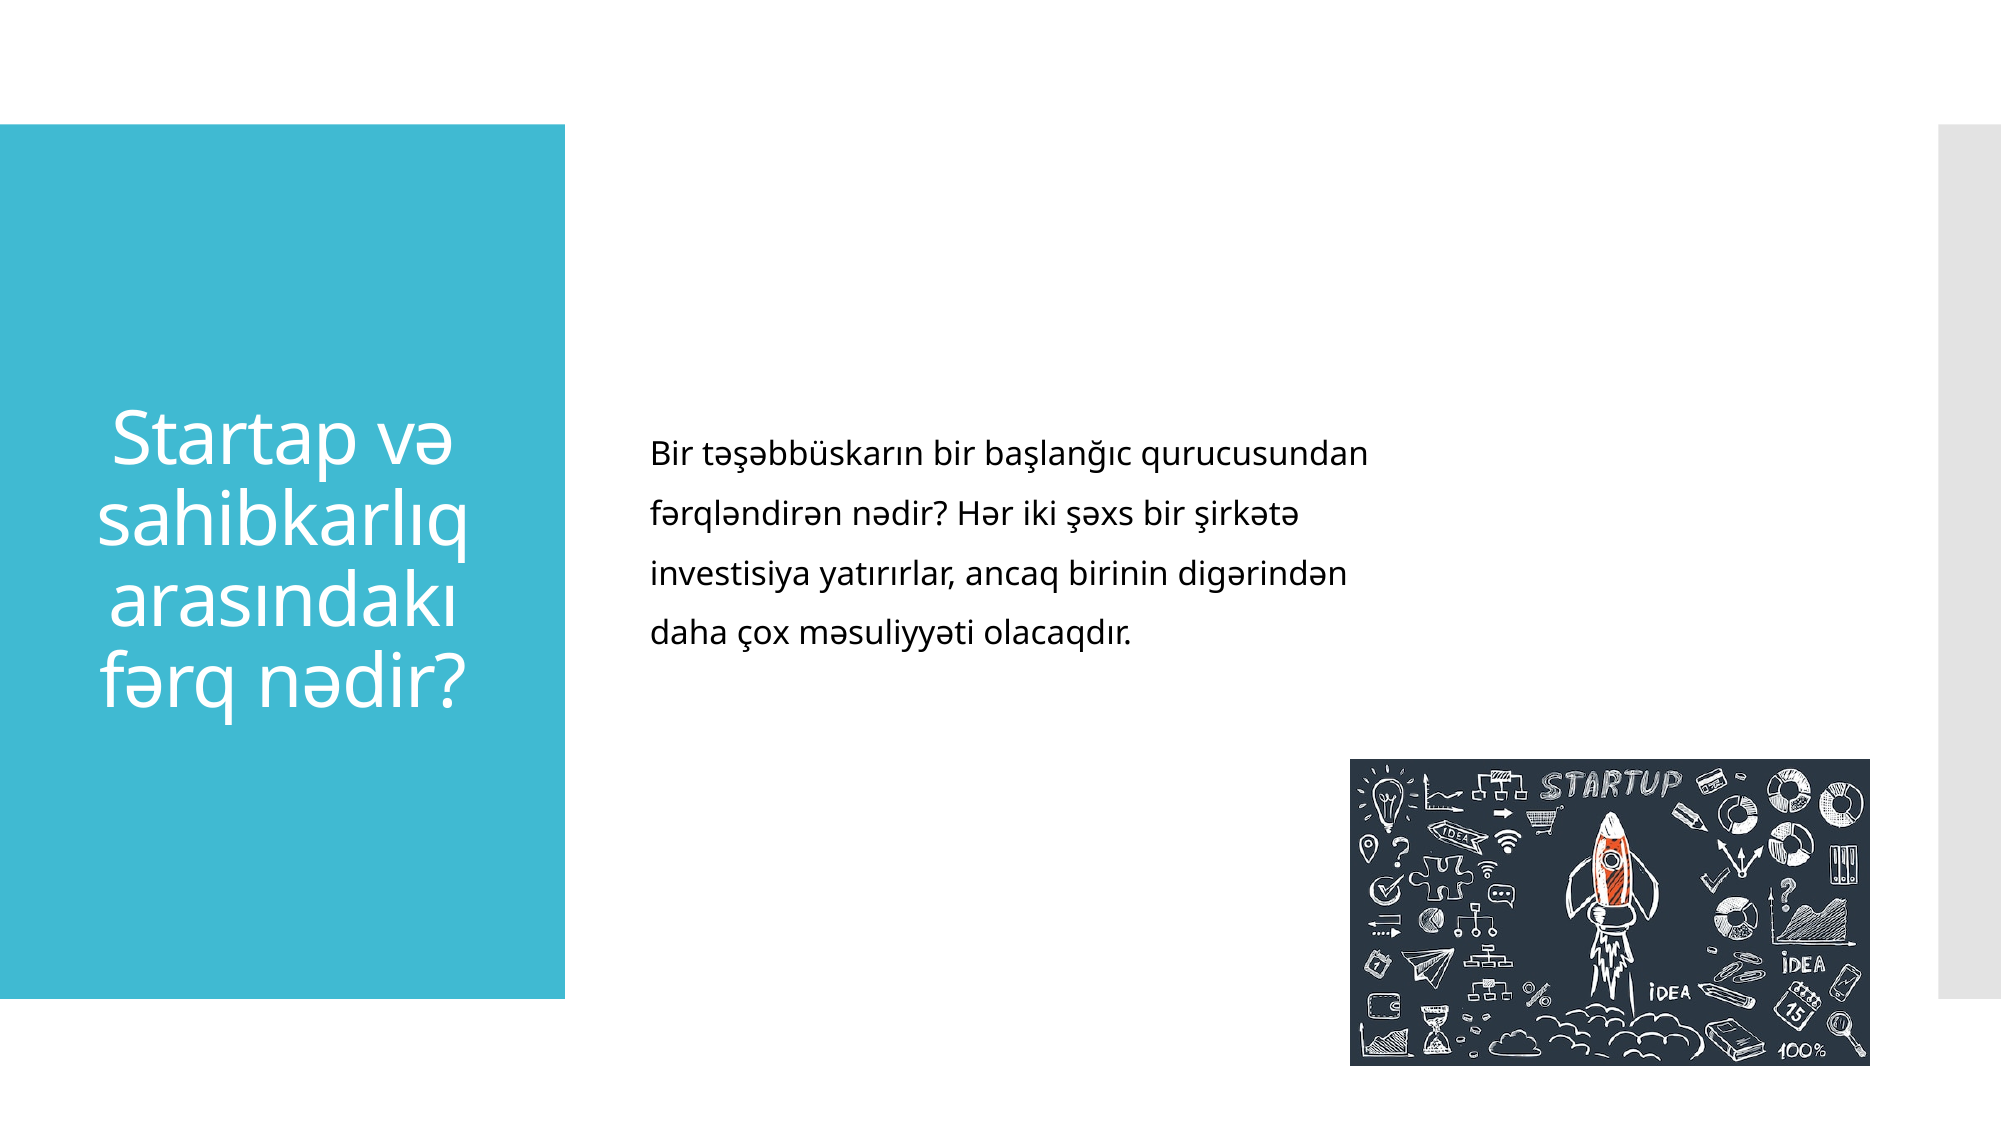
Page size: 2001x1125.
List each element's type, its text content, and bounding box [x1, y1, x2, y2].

list Bir təşəbbüskarın bir başlanğıc qurucusundan fərqləndirən nədir? Hər iki şəxs bir şirkətə investisiya yatırırlar, ancaq birinin digərindən daha çox məsuliyyəti olacaqdır. [634, 141, 1406, 982]
title Startap və sahibkarlıq arasındakı fərq nədir? [41, 184, 525, 940]
picture [1349, 759, 1870, 1067]
